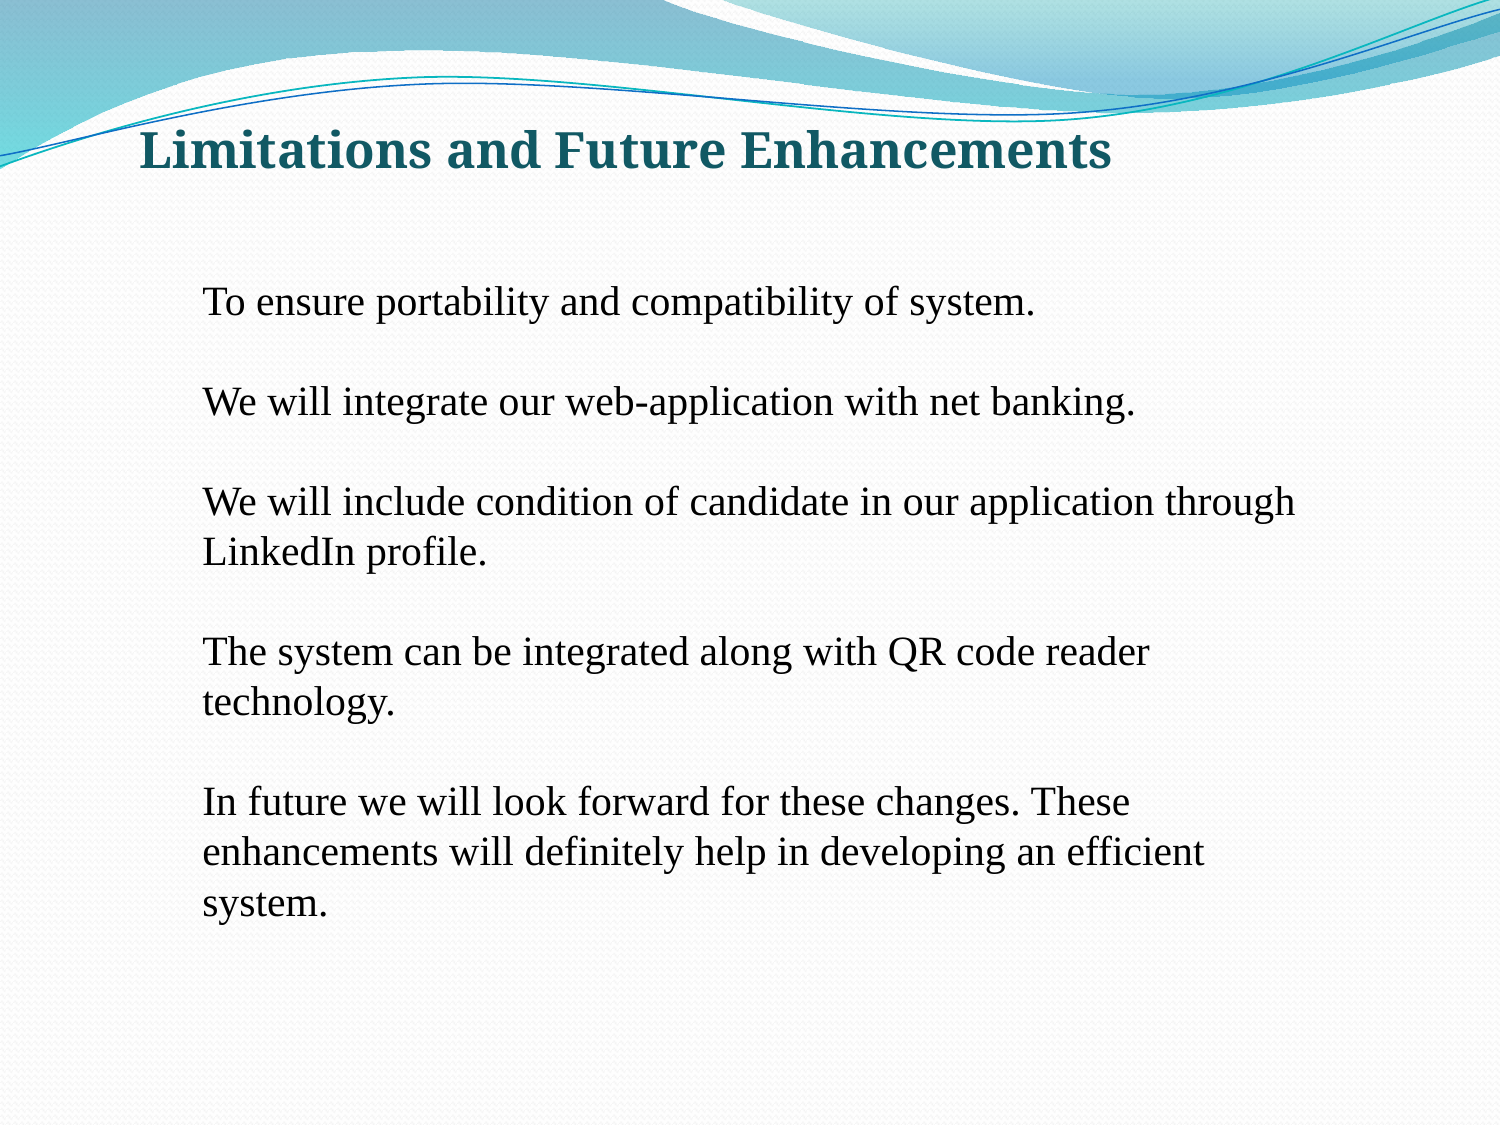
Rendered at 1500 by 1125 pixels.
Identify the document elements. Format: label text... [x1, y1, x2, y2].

text_box To ensure portability and compatibility of system. We will integrate our web-application with net banking. We will include condition of candidate in our application through LinkedIn profile. The system can be integrated along with QR code reader technology. In future we will look forward for these changes. These enhancements will definitely help in developing an efficient system. [187, 266, 1338, 982]
text_box Limitations and Future Enhancements [124, 111, 1263, 187]
